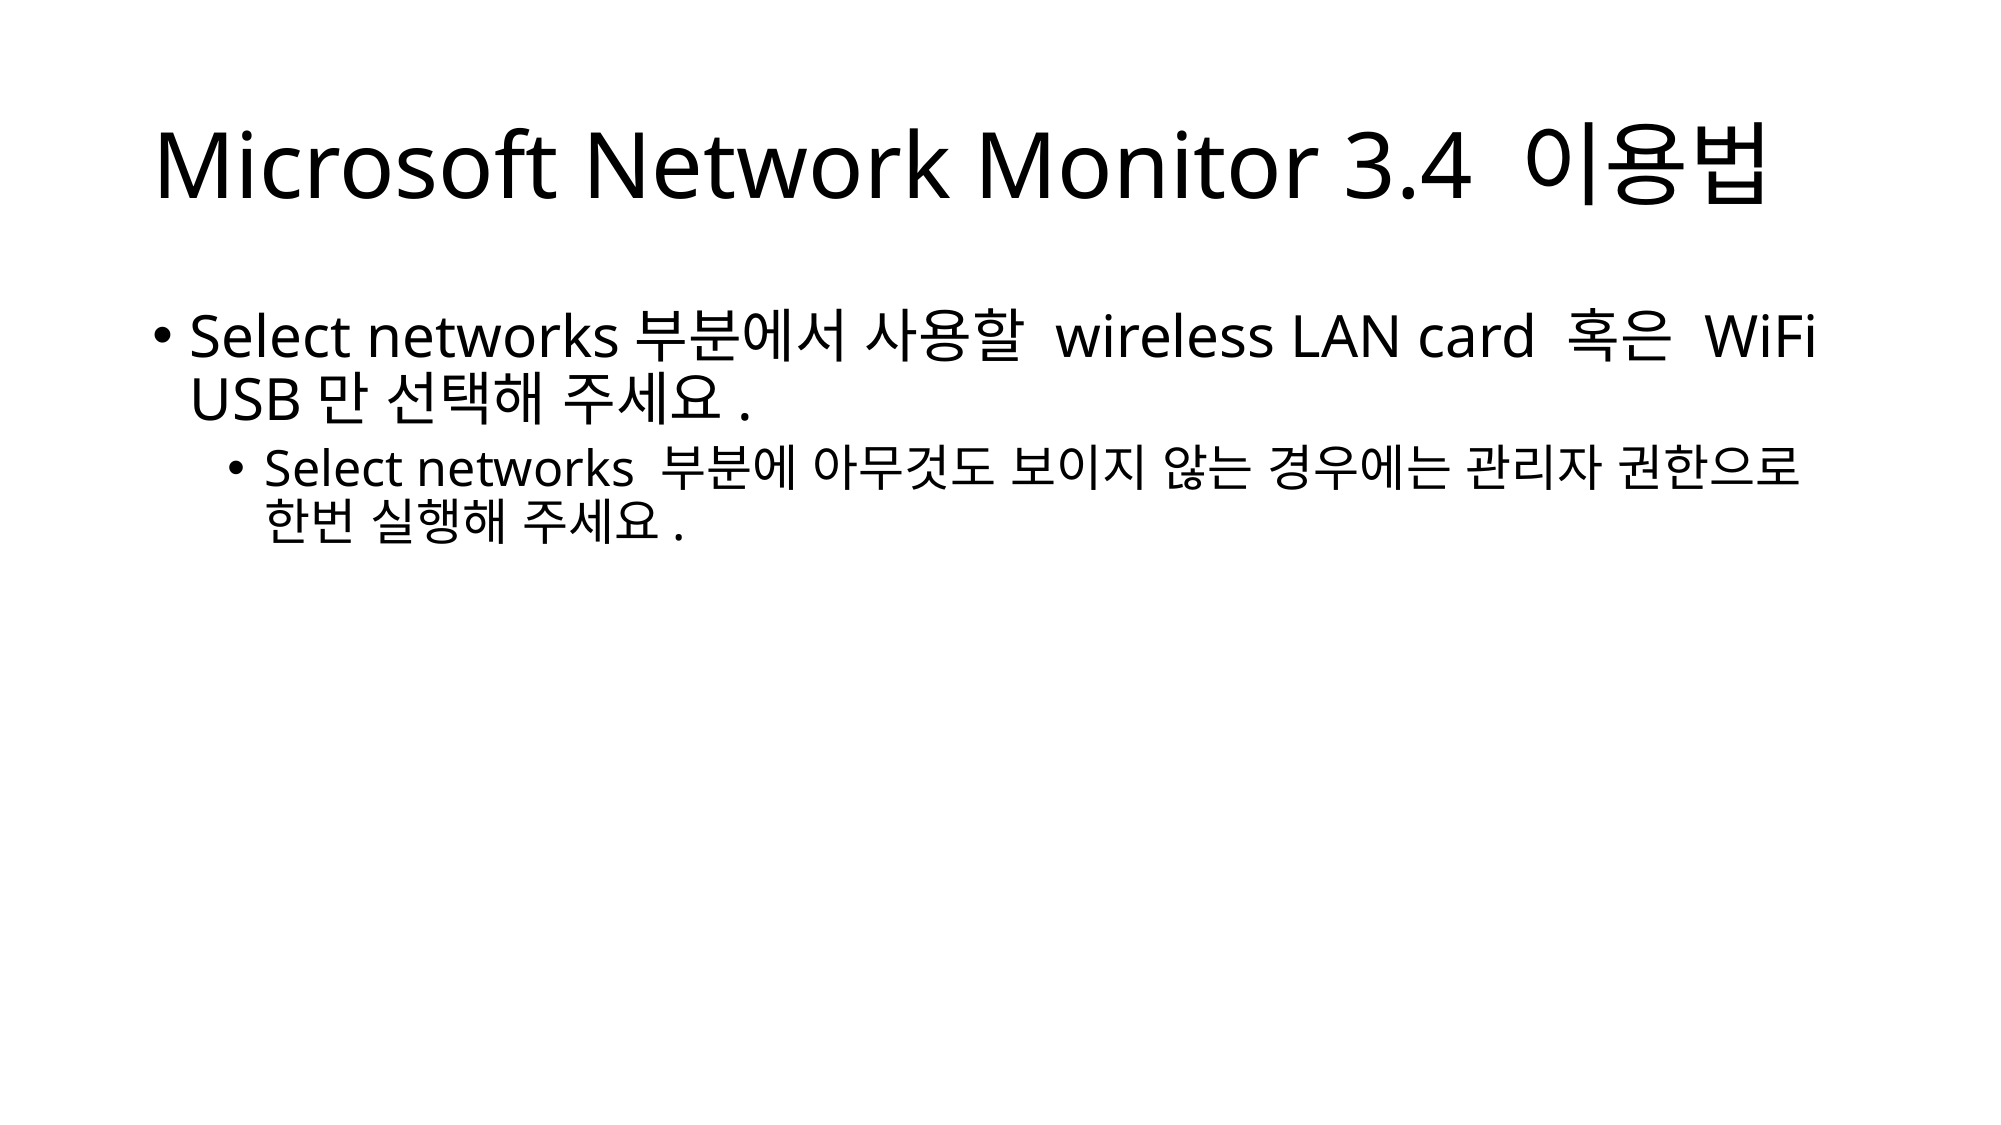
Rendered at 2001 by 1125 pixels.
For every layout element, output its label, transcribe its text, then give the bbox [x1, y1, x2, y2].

list Select networks부분에서 사용할 wireless LAN card 혹은 WiFi USB만 선택해 주세요. Select networks 부분에 아무것도 보이지 않는 경우에는 관리자 권한으로 한번 실행해 주세요. [137, 299, 1863, 1014]
title Microsoft Network Monitor 3.4 이용법 [137, 59, 1863, 278]
